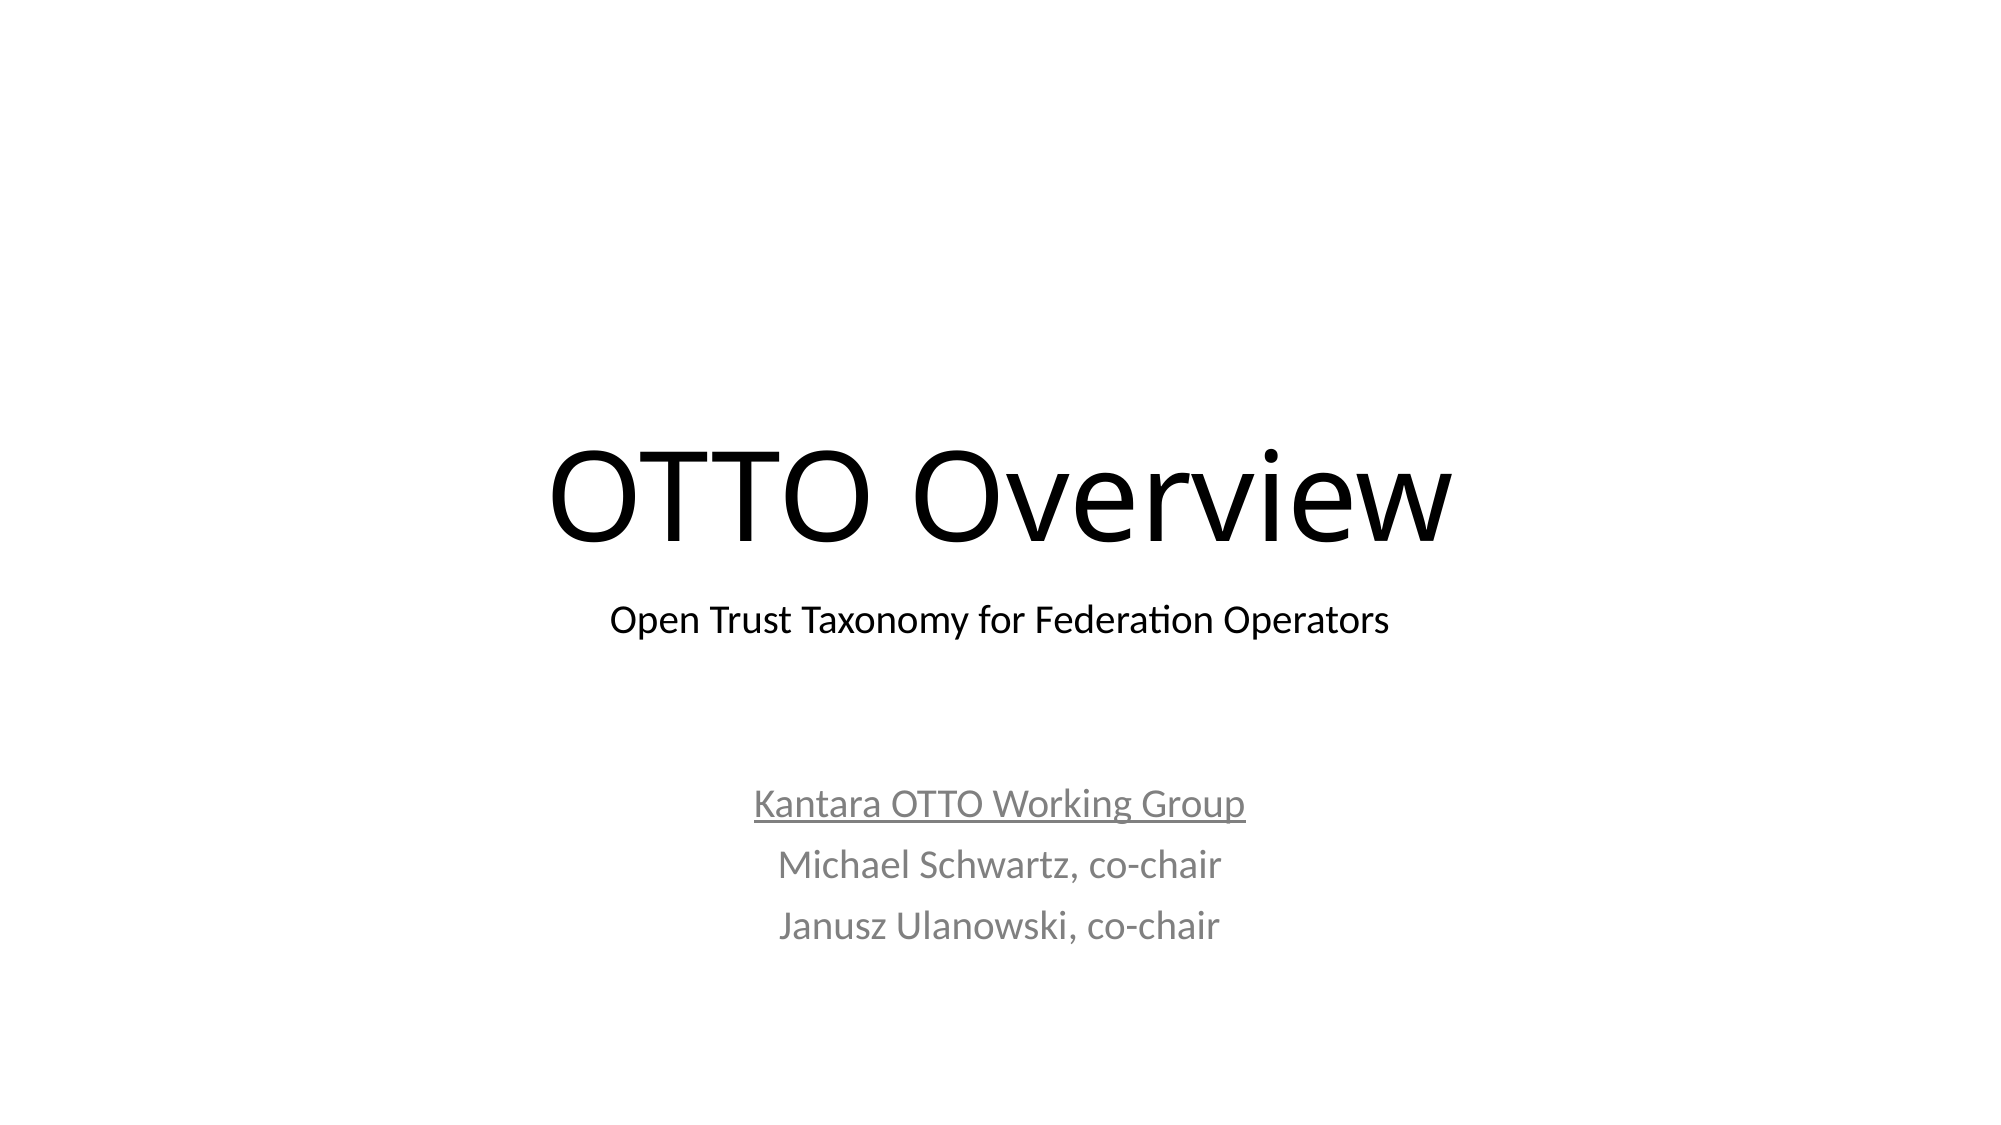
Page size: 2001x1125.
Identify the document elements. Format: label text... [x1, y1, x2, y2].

subtitle Open Trust Taxonomy for Federation Operators Kantara OTTO Working Group Michael Schwartz, co-chair Janusz Ulanowski, co-chair [249, 590, 1750, 961]
title OTTO Overview [249, 184, 1750, 576]
